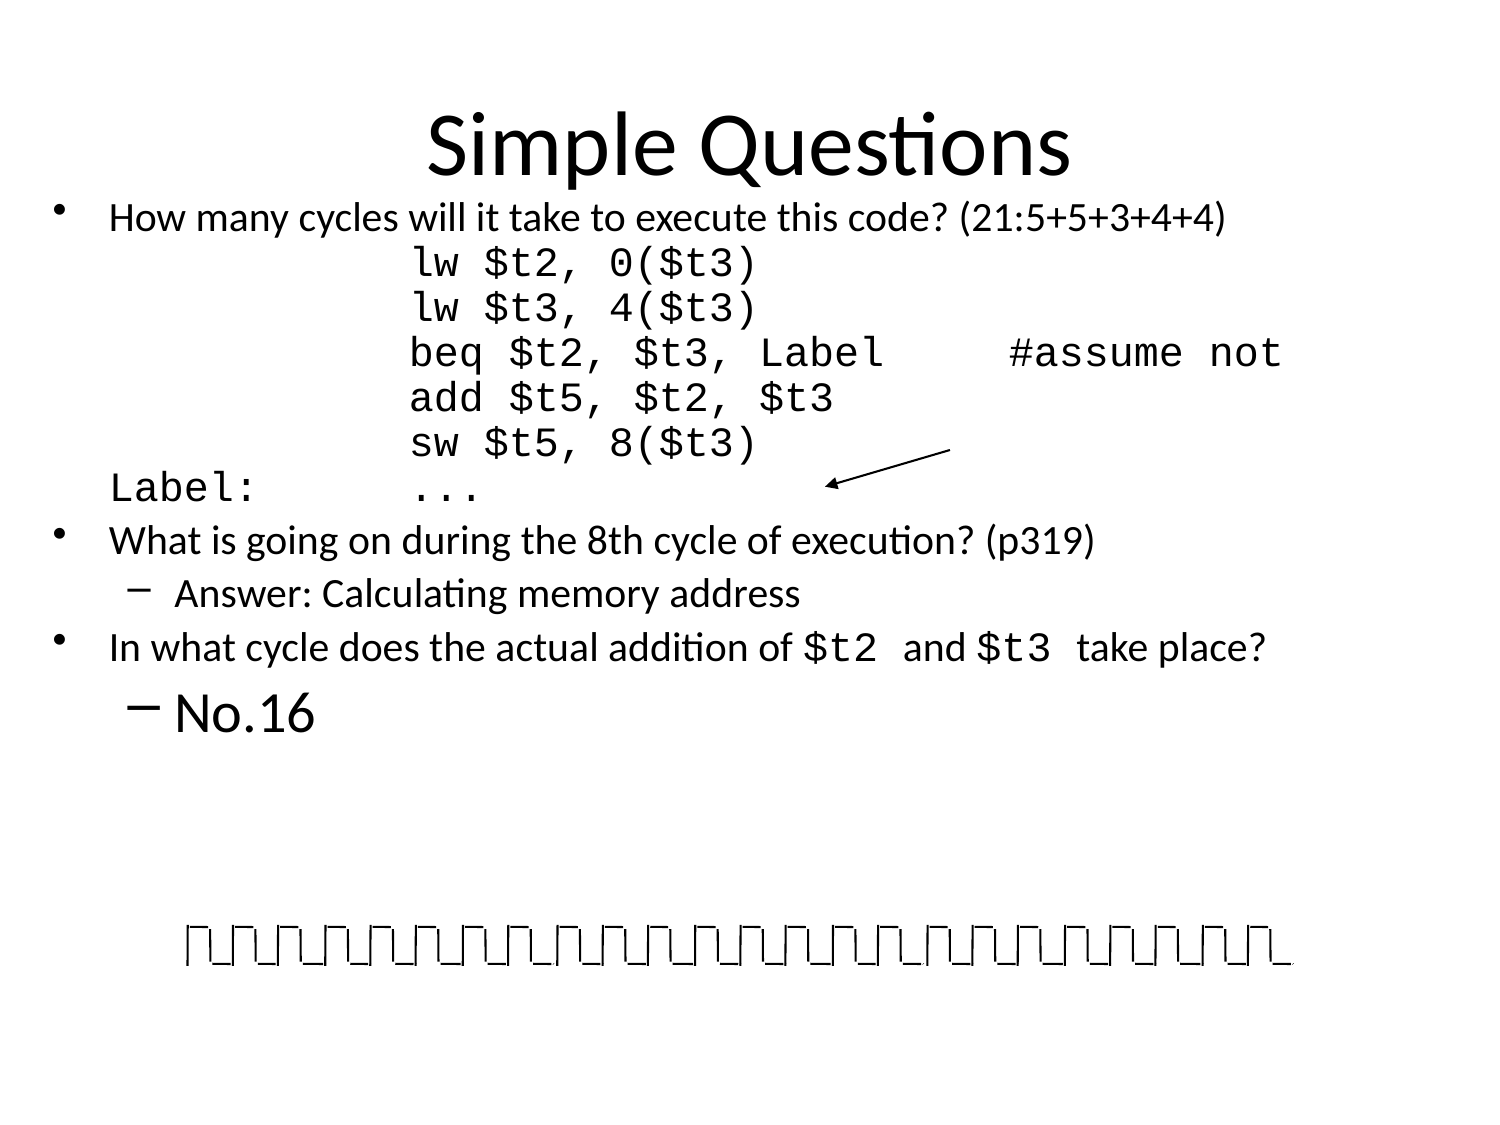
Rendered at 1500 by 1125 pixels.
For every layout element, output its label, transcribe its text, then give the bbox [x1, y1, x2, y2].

text_box [825, 449, 950, 490]
list How many cycles will it take to execute this code? (21:5+5+3+4+4) lw $t2, 0($t3) lw $t3, 4($t3) beq $t2, $t3, Label #assume not add $t5, $t2, $t3 sw $t5, 8($t3) Label: ... What is going on during the 8th cycle of execution? (p319) Answer: Calculating memory address In what cycle does the actual addition of $t2 and $t3 take place? No.16 [37, 187, 1413, 888]
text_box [187, 924, 1294, 966]
title Simple Questions [75, 45, 1425, 233]
